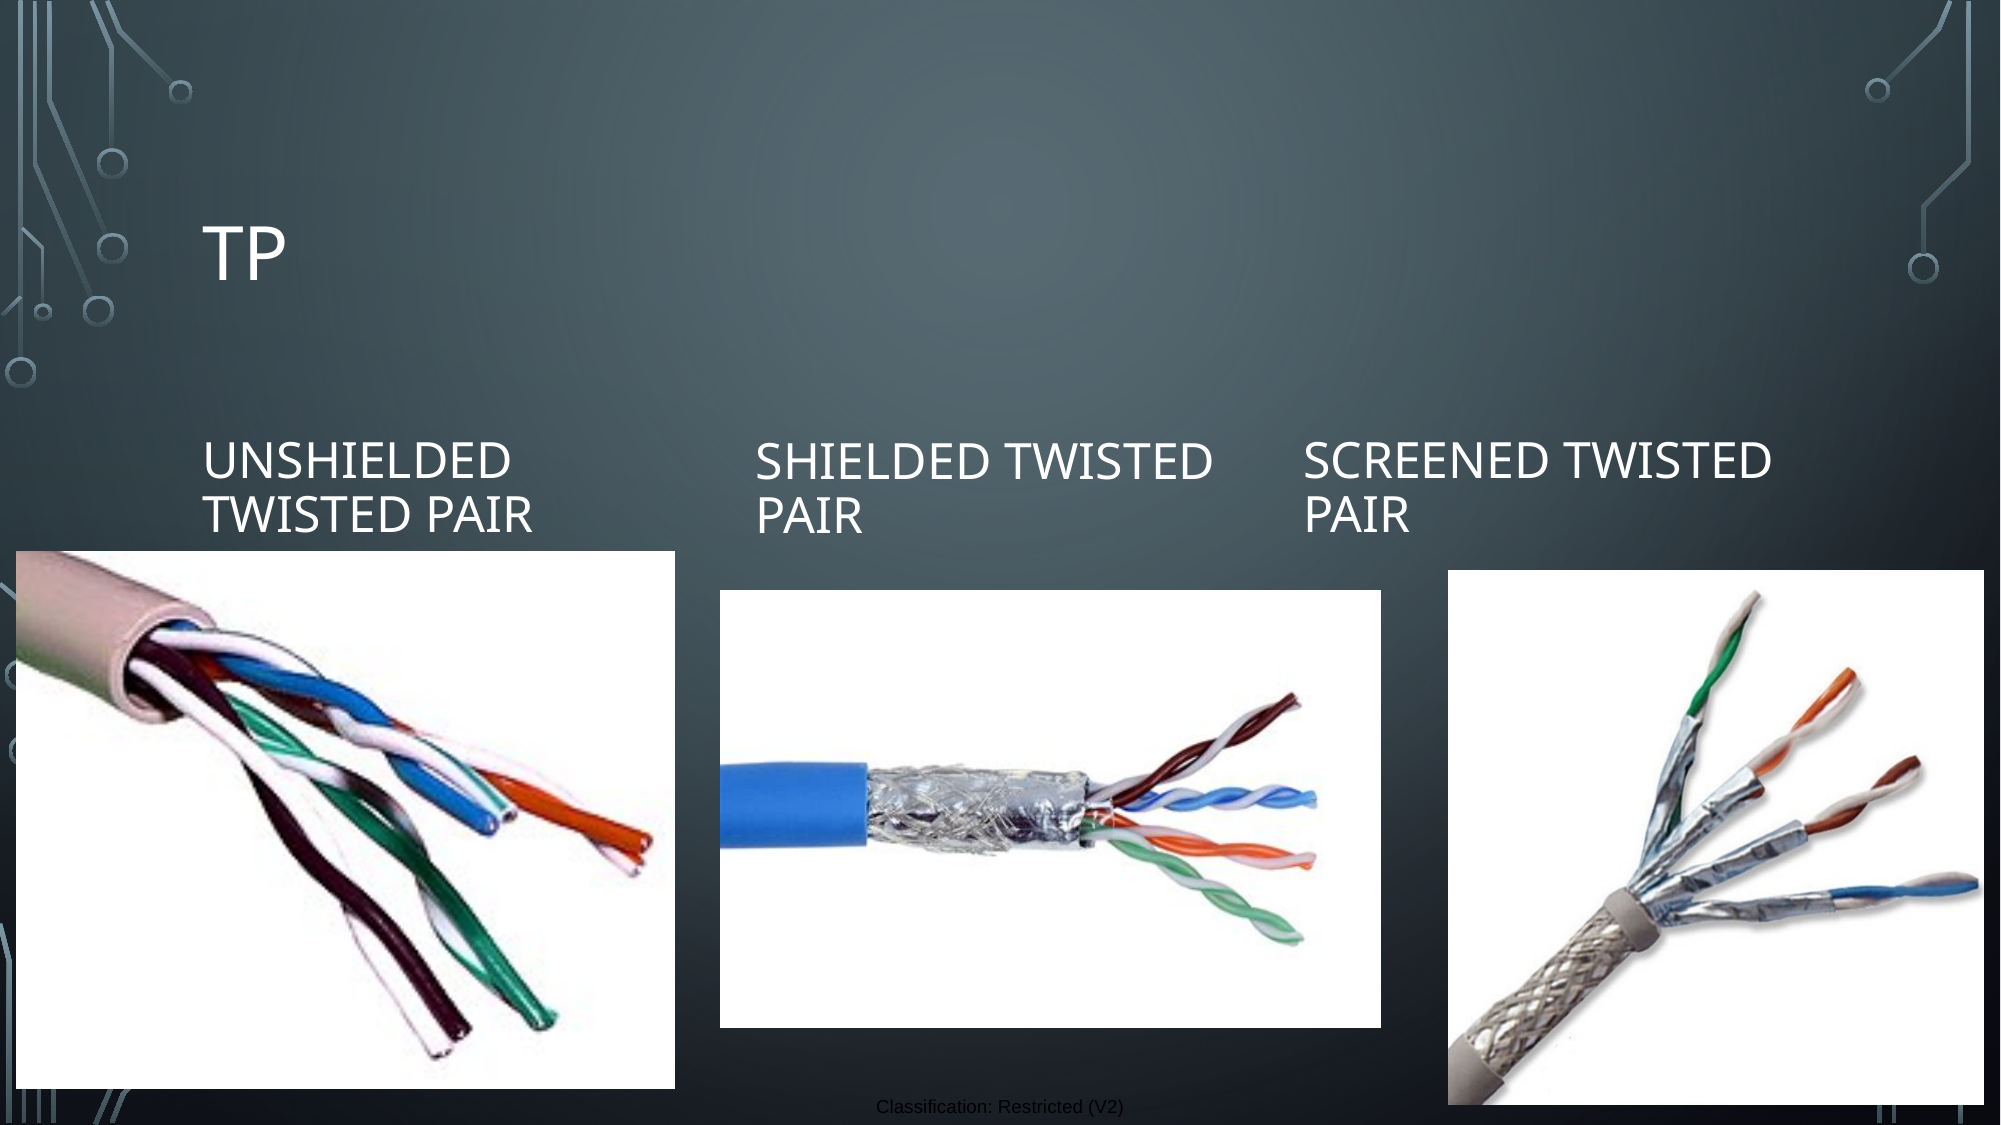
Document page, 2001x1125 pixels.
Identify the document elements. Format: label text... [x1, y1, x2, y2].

picture [1448, 569, 1984, 1105]
picture [720, 590, 1381, 1028]
picture [16, 550, 675, 1089]
list Shielded twisted pair [740, 439, 1263, 552]
title TP [187, 99, 1813, 413]
list Screened twisted pair [1288, 438, 1813, 552]
list Unshielded twisted pair [187, 438, 712, 552]
